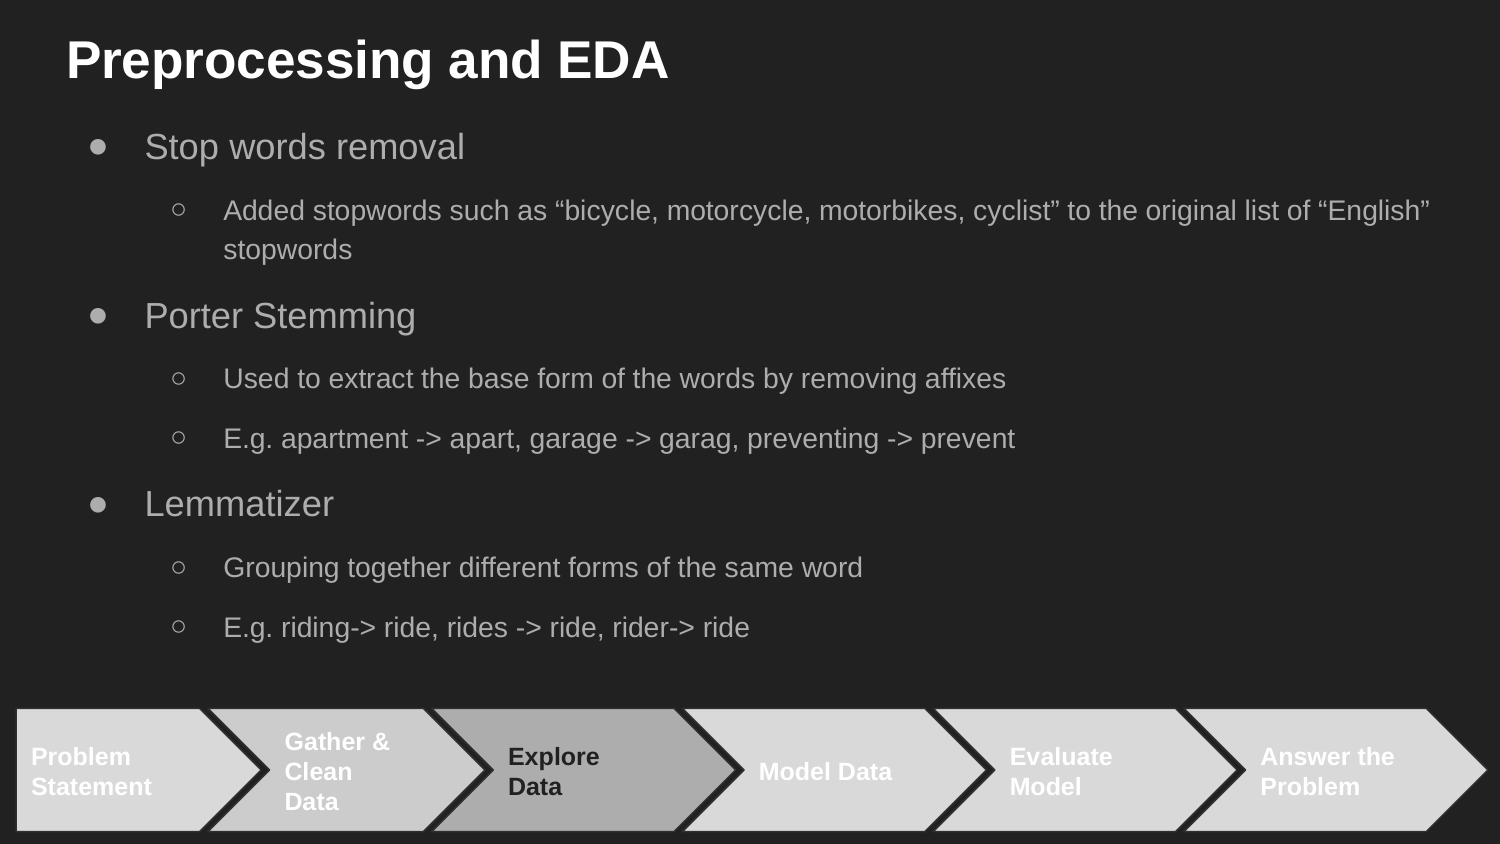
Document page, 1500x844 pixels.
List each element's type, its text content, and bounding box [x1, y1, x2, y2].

text_box Model Data [682, 708, 987, 832]
text_box Answer the Problem [1183, 708, 1488, 832]
text_box Explore Data [431, 708, 736, 832]
text_box Evaluate Model [933, 708, 1238, 832]
title Preprocessing and EDA [51, 10, 1449, 105]
text_box Gather & Clean Data [207, 708, 485, 832]
text_box Problem Statement [16, 708, 262, 832]
list Stop words removal Added stopwords such as “bicycle, motorcycle, motorbikes, cyclist” to the original list of “English” stopwords Porter Stemming Used to extract the base form of the words by removing affixes E.g. apartment -> apart, garage -> garag, preventing -> prevent Lemmatizer Grouping together different forms of the same word E.g. riding-> ride, rides -> ride, rider-> ride [51, 105, 1449, 662]
